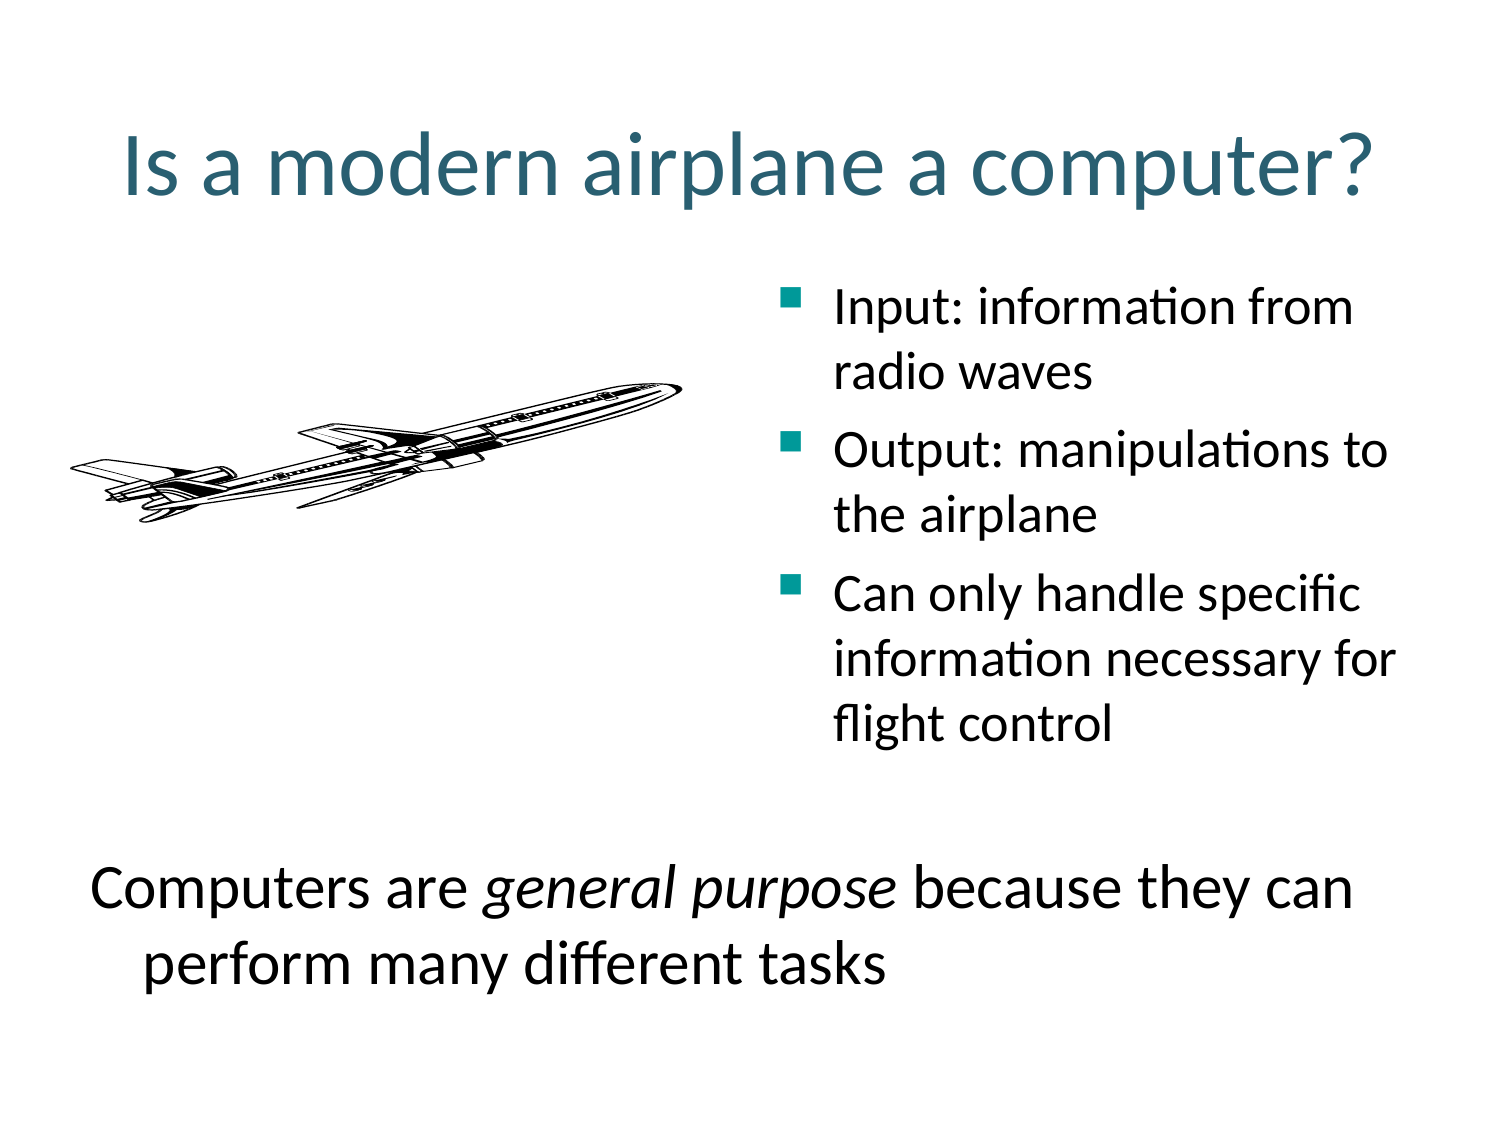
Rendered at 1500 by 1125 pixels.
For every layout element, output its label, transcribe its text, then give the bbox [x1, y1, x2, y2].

picture [61, 337, 714, 543]
title Is a modern airplane a computer? [75, 45, 1425, 272]
list Input: information from radio waves Output: manipulations to the airplane Can only handle specific information necessary for flight control [762, 262, 1425, 837]
list Computers are general purpose because they can perform many different tasks [75, 837, 1425, 1006]
